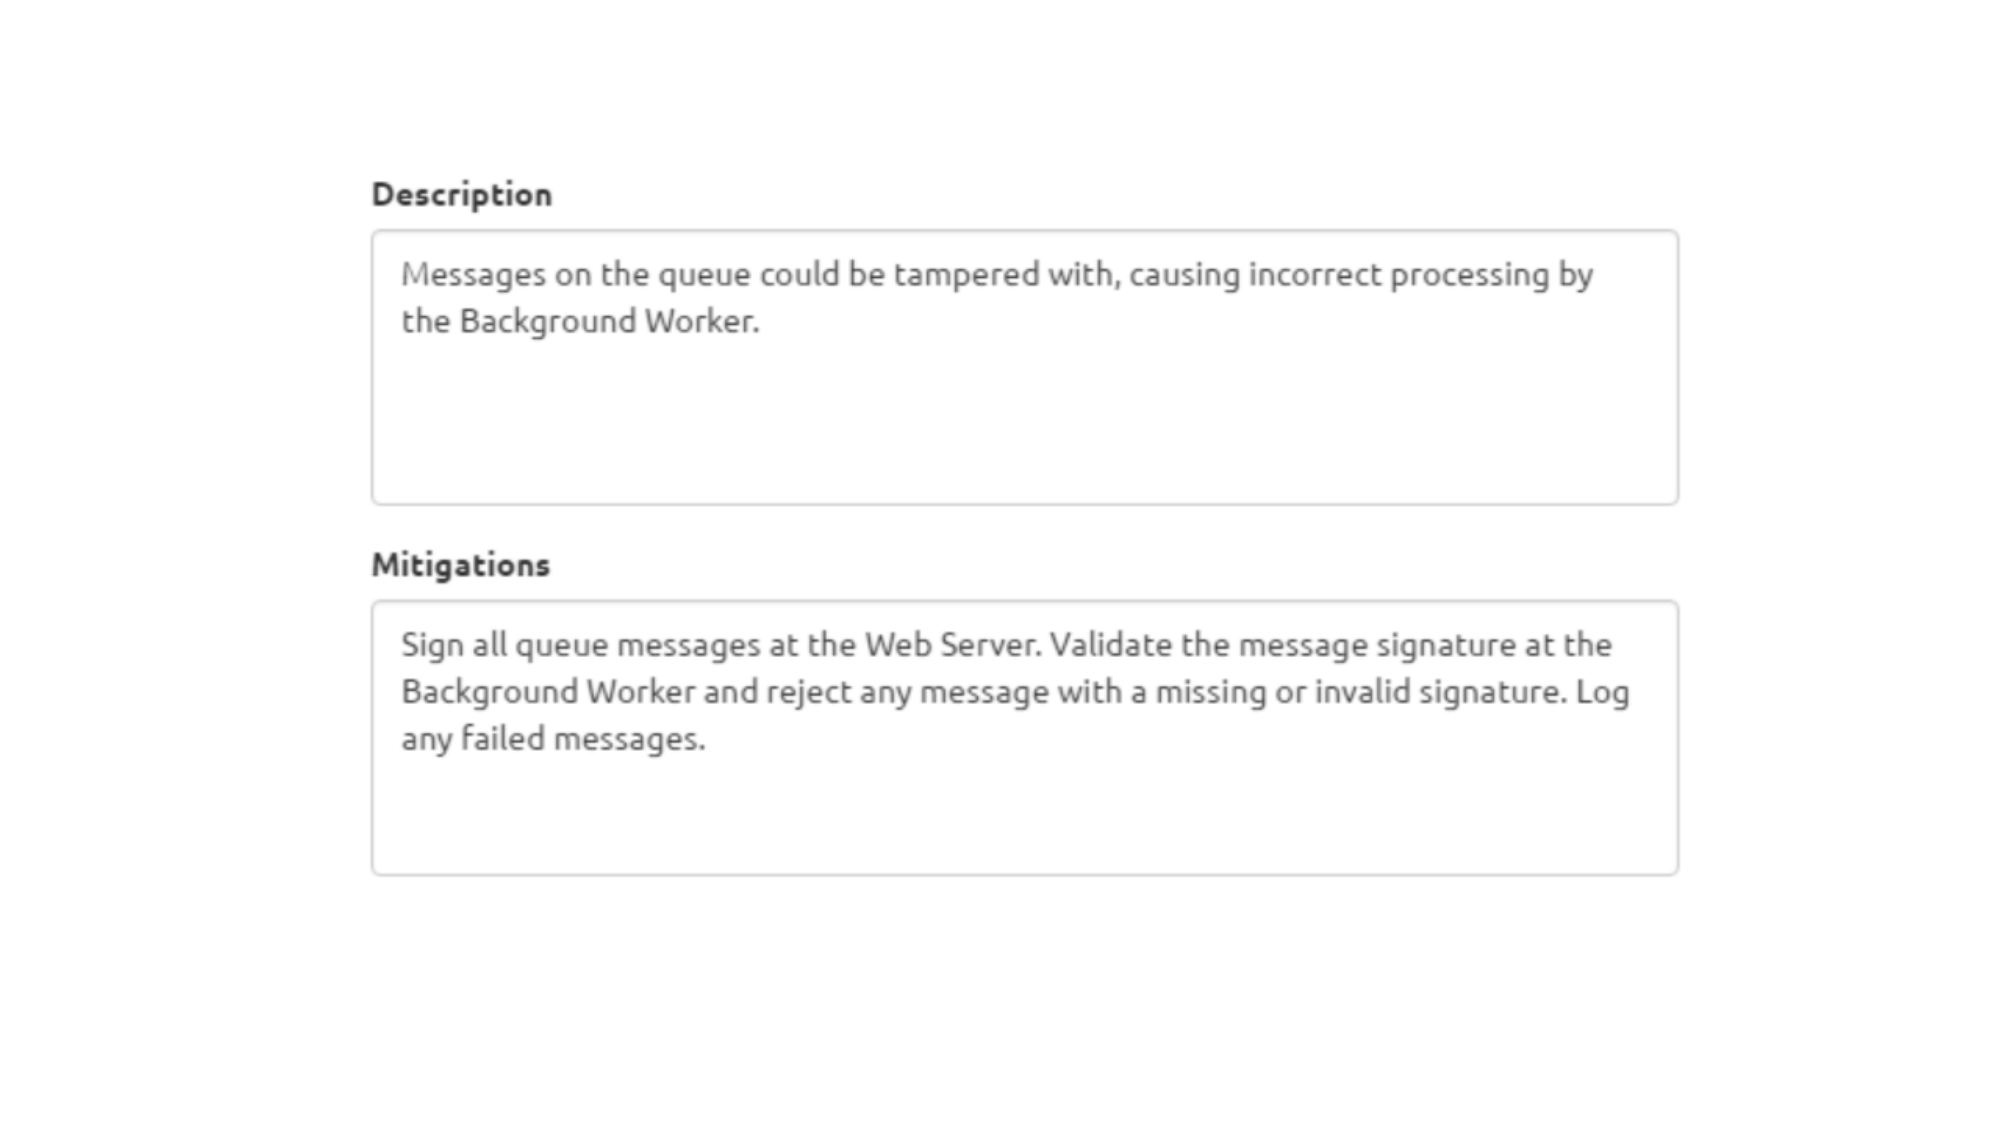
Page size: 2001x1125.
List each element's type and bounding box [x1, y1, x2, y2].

picture [360, 166, 1704, 893]
